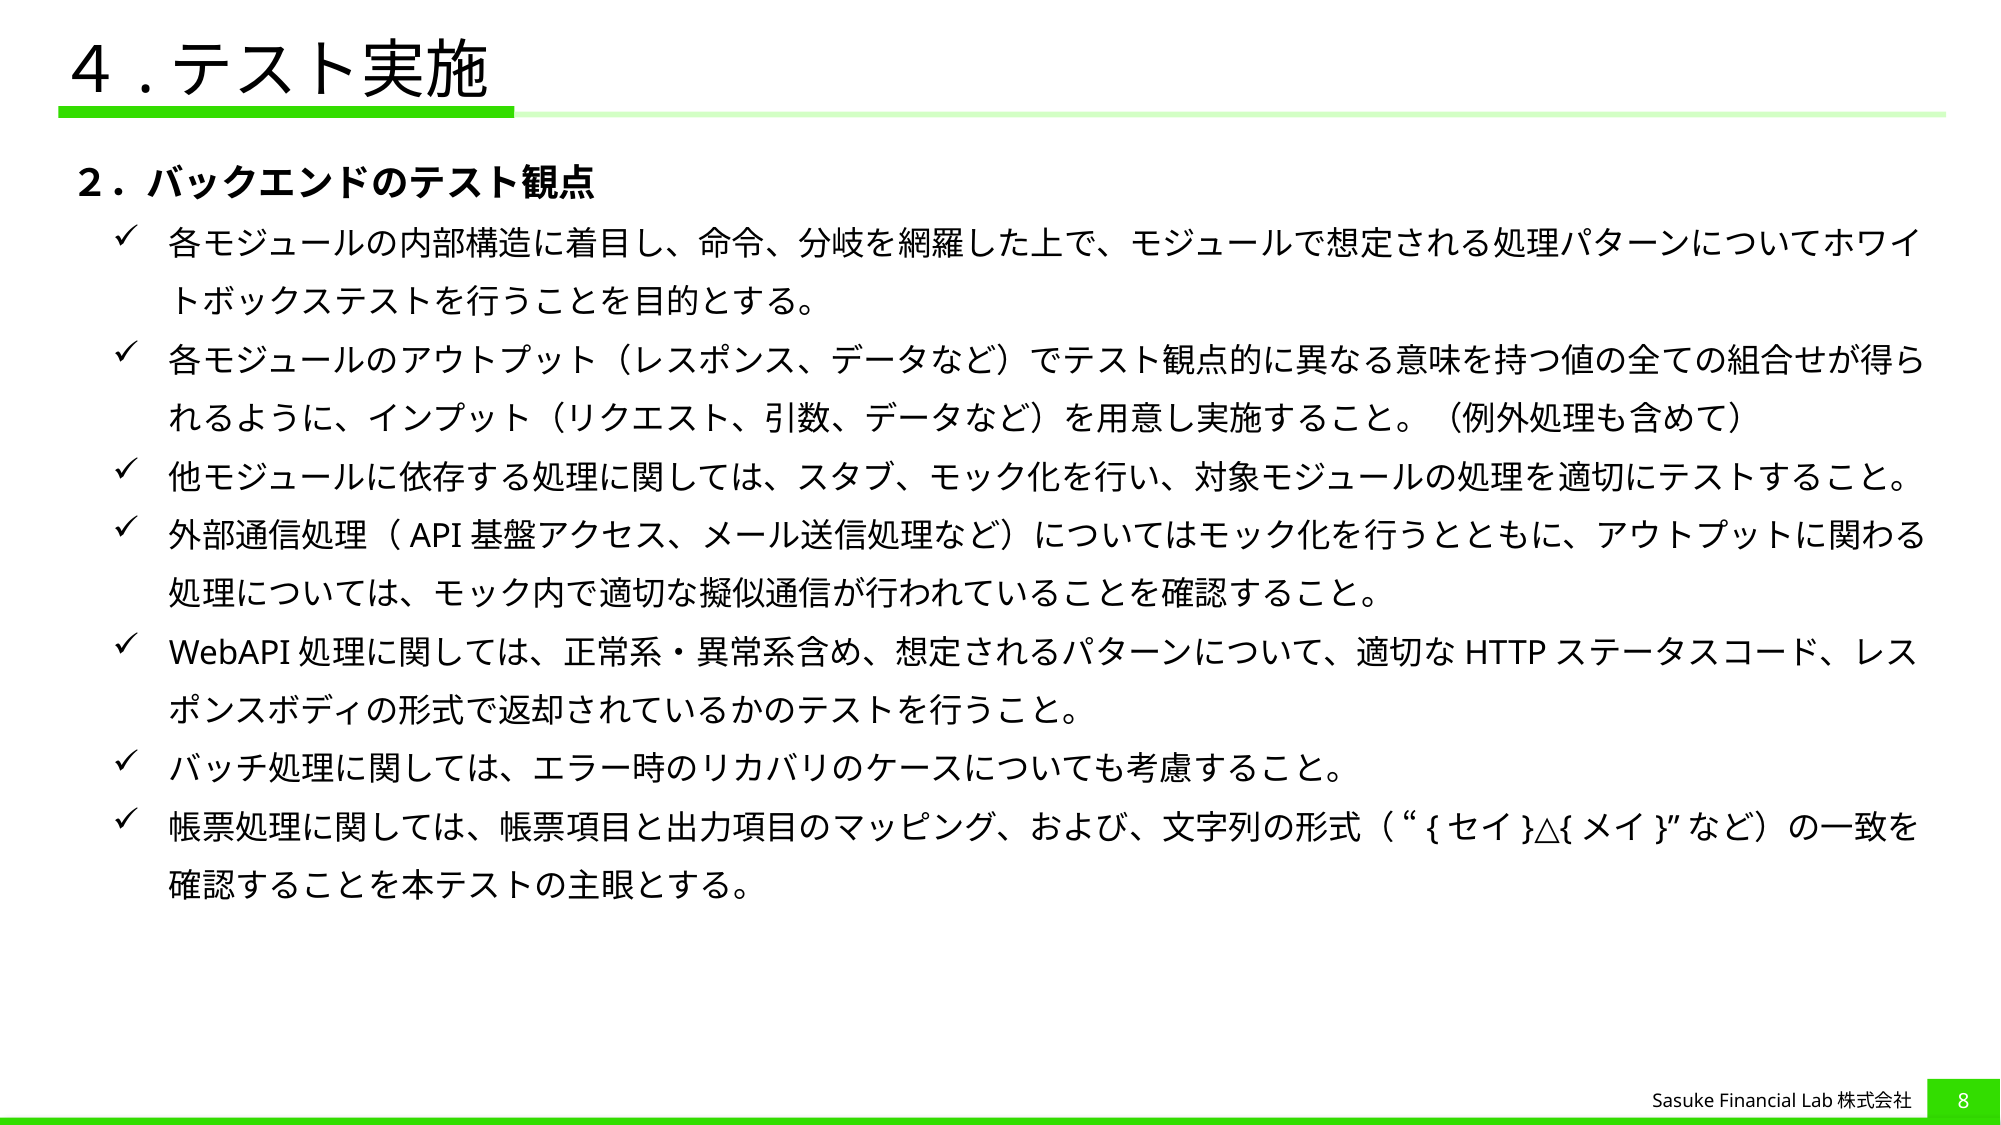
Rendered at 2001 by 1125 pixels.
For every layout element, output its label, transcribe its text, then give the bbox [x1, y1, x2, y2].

slide_number 7 [1927, 1078, 2000, 1125]
text_box ２．バックエンドのテスト観点 各モジュールの内部構造に着目し、命令、分岐を網羅した上で、モジュールで想定される処理パターンについてホワイトボックステストを行うことを目的とする。 各モジュールのアウトプット（レスポンス、データなど）でテスト観点的に異なる意味を持つ値の全ての組合せが得られるように、インプット（リクエスト、引数、データなど）を用意し実施すること。（例外処理も含めて） 他モジュールに依存する処理に関しては、スタブ、モック化を行い、対象モジュールの処理を適切にテストすること。 外部通信処理（API基盤アクセス、メール送信処理など）についてはモック化を行うとともに、アウトプットに関わる処理については、モック内で適切な擬似通信が行われていることを確認すること。 WebAPI処理に関しては、正常系・異常系含め、想定されるパターンについて、適切なHTTPステータスコード、レスポンスボディの形式で返却されているかのテストを行うこと。 バッチ処理に関しては、エラー時のリカバリのケースについても考慮すること。 帳票処理に関しては、帳票項目と出力項目のマッピング、および、文字列の形式（ “{セイ}△{メイ}”など）の一致を確認することを本テストの主眼とする。 [56, 138, 1947, 1096]
title ４.テスト実施 [58, 29, 1947, 115]
footer Sasuke Financial Lab株式会社 [1628, 1096, 1927, 1120]
